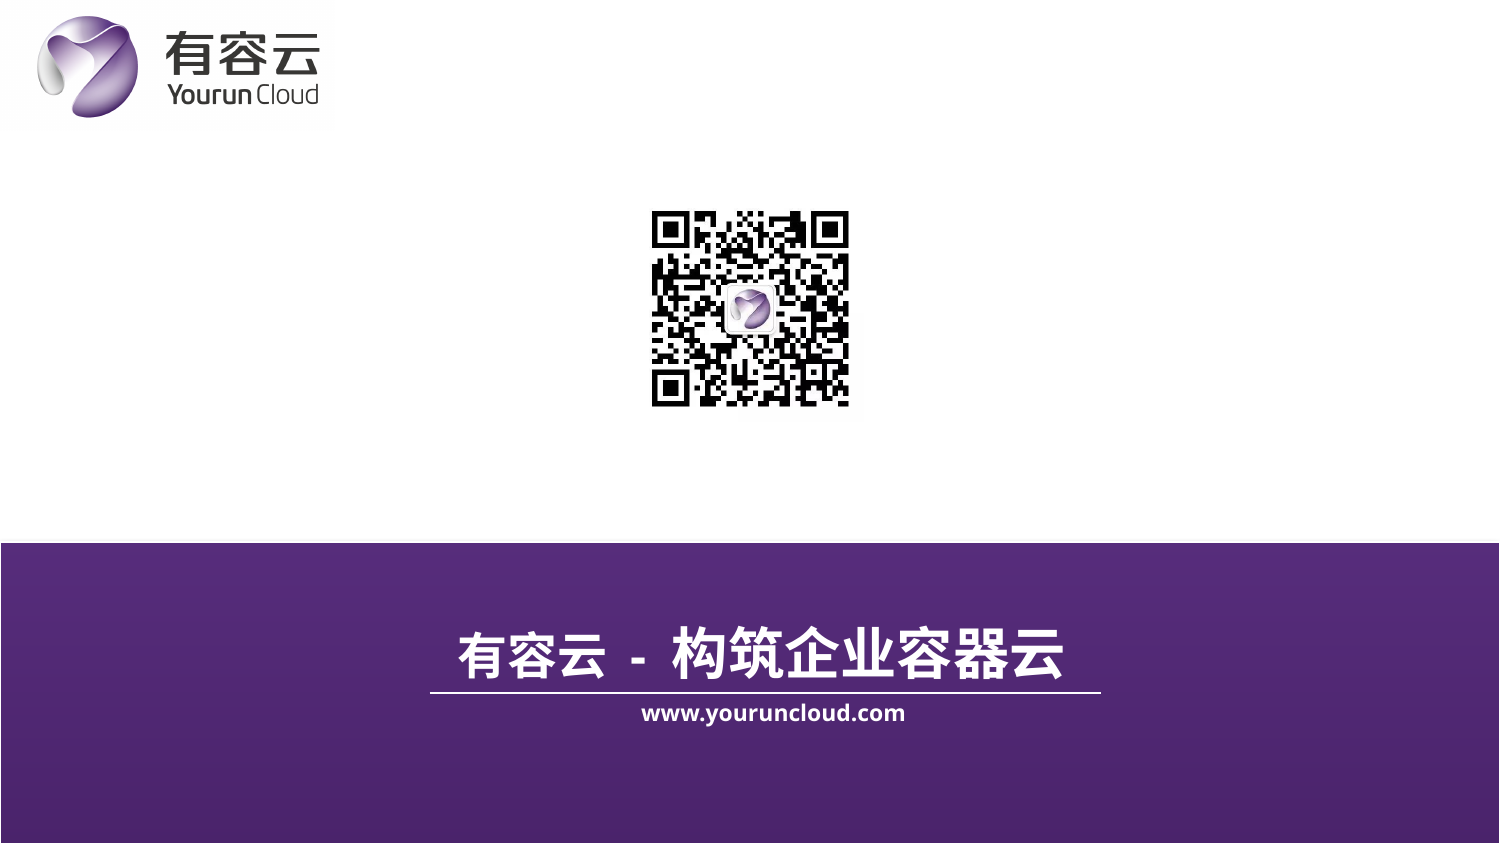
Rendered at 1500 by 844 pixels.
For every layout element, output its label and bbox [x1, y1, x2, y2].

picture [636, 195, 864, 422]
picture [0, 0, 335, 131]
